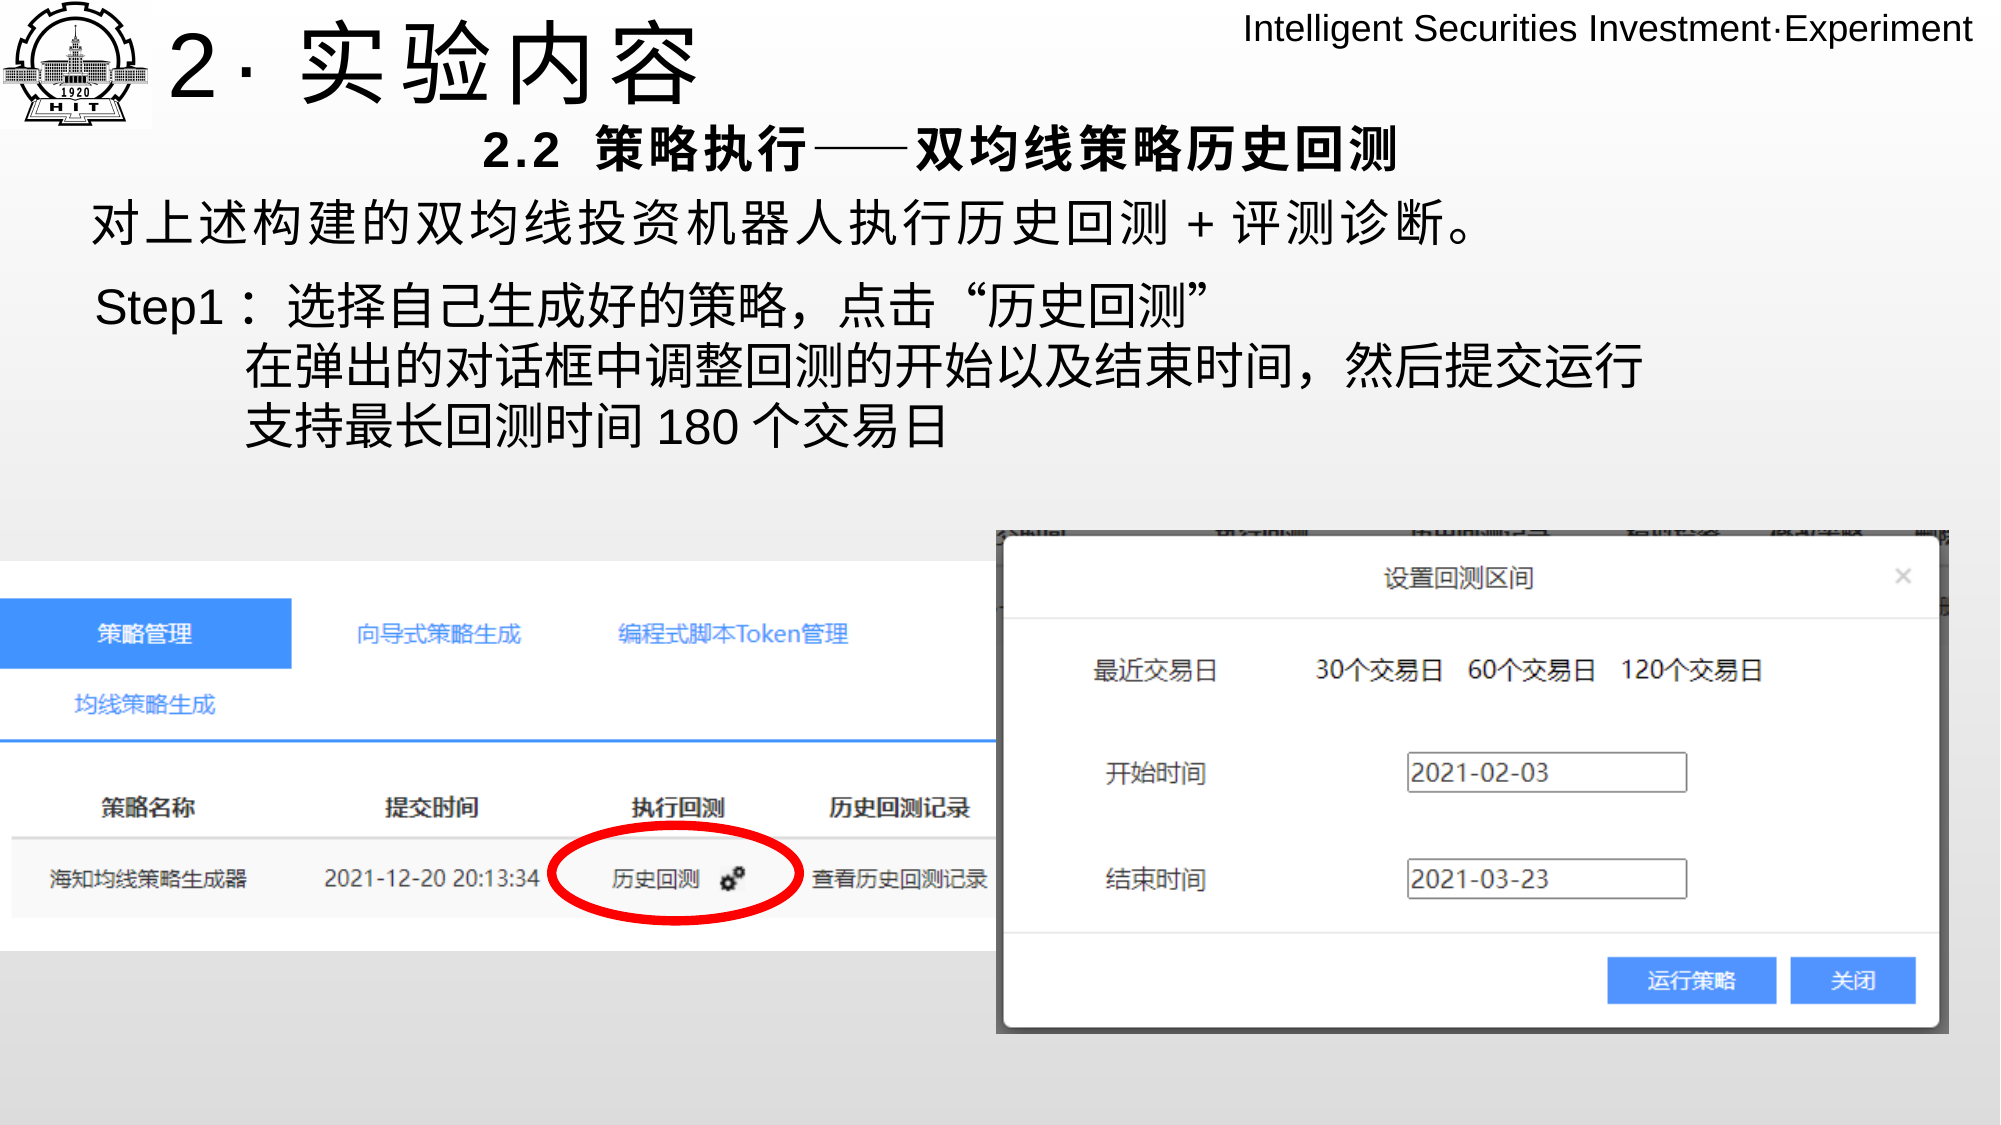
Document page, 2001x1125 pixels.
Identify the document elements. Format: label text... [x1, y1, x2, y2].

text_box Intelligent Securities Investment·Experiment [1464, 0, 1999, 57]
picture [0, 530, 1949, 1034]
text_box 对上述构建的双均线投资机器人执行历史回测+评测诊断。 [75, 184, 1765, 260]
text_box Step1：选择自己生成好的策略，点击“历史回测” 在弹出的对话框中调整回测的开始以及结束时间，然后提交运行 支持最长回测时间180个交易日 [79, 267, 1921, 463]
title 2·实验内容 [151, 0, 1464, 147]
picture [0, 0, 151, 129]
text_box 2.2 策略执行——双均线策略历史回测 [267, 111, 1611, 201]
